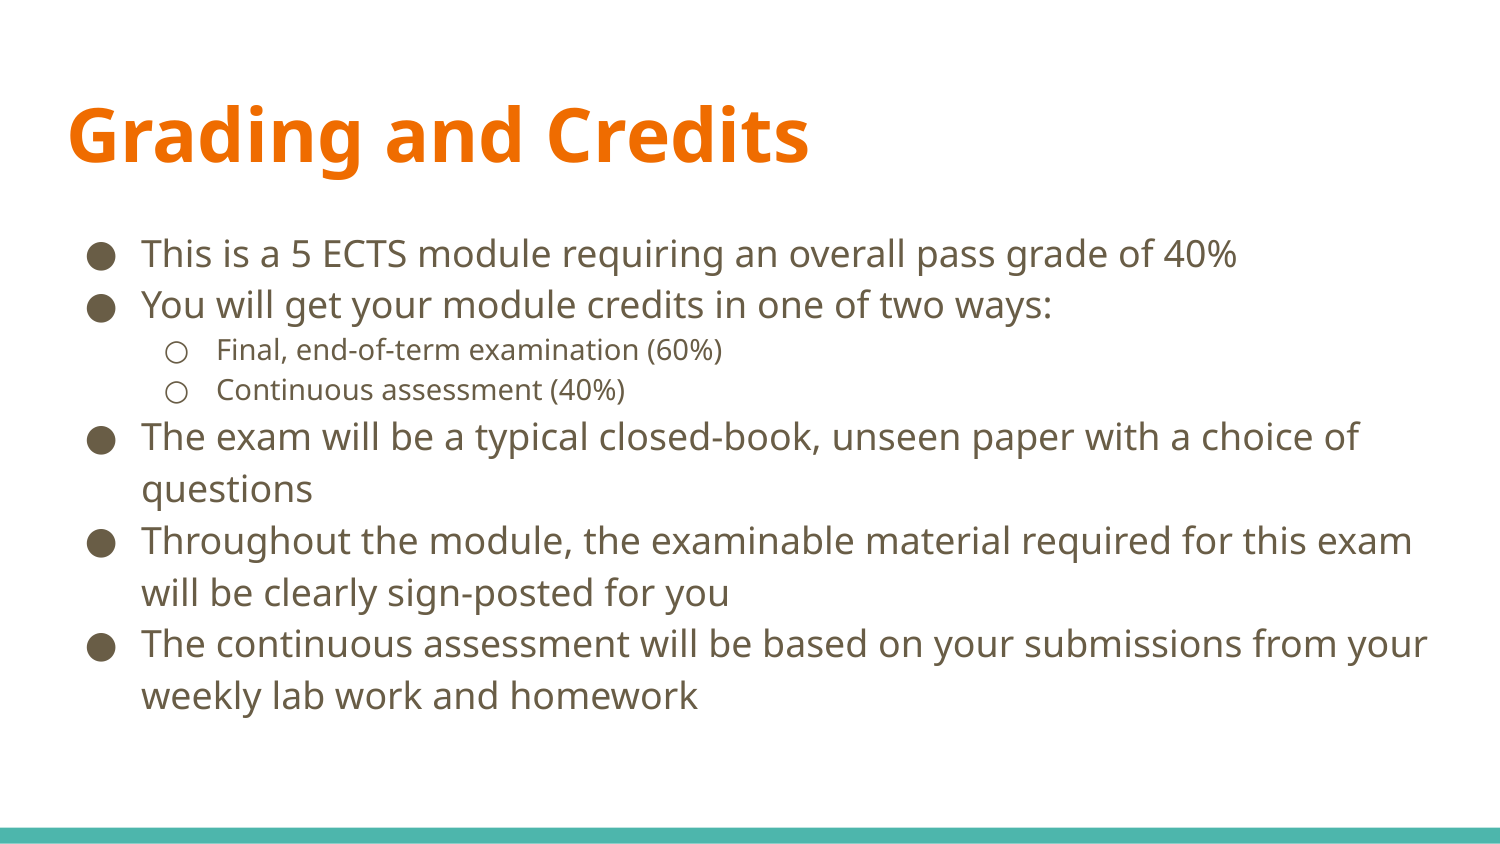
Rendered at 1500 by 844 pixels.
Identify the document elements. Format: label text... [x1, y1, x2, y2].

list This is a 5 ECTS module requiring an overall pass grade of 40% You will get your module credits in one of two ways: Final, end-of-term examination (60%) Continuous assessment (40%) The exam will be a typical closed-book, unseen paper with a choice of questions Throughout the module, the examinable material required for this exam will be clearly sign-posted for you The continuous assessment will be based on your submissions from your weekly lab work and homework [51, 207, 1449, 750]
title Grading and Credits [51, 72, 1449, 189]
